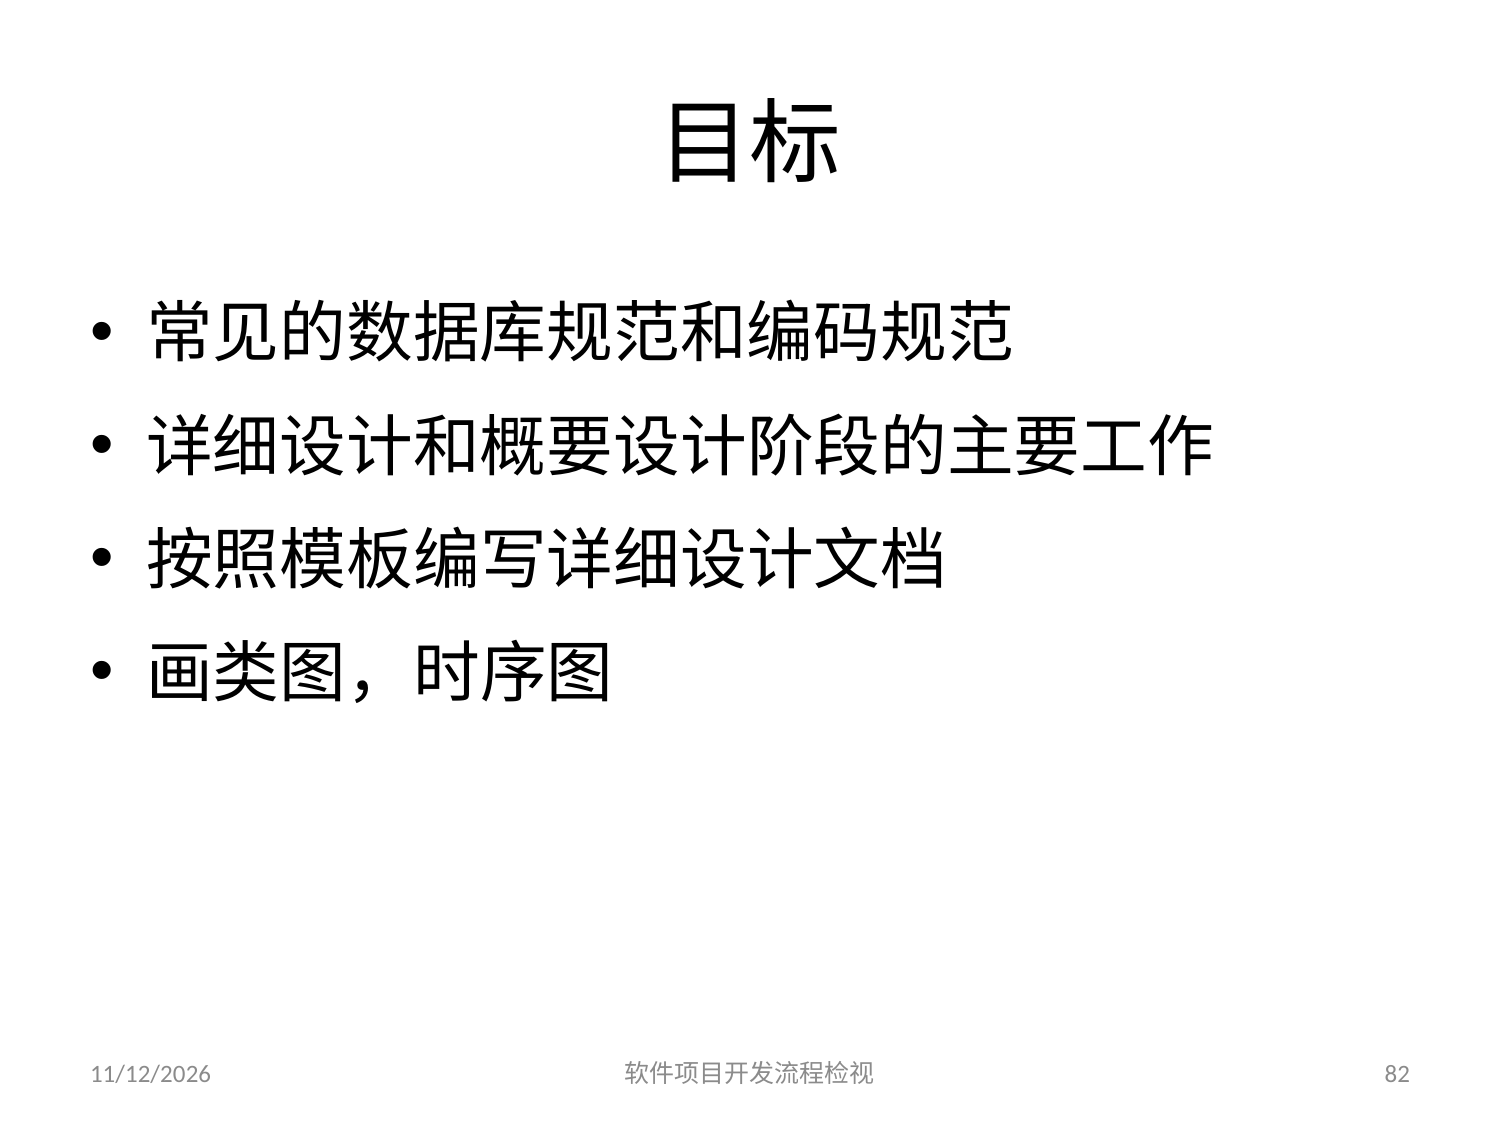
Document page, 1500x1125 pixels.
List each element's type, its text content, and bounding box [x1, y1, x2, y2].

slide_number 82 [1074, 1042, 1425, 1103]
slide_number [75, 1042, 425, 1103]
title 目标 [75, 45, 1425, 233]
list 常见的数据库规范和编码规范 详细设计和概要设计阶段的主要工作 按照模板编写详细设计文档 画类图，时序图 [75, 262, 1425, 1005]
footer 软件项目开发流程检视 [512, 1042, 988, 1103]
